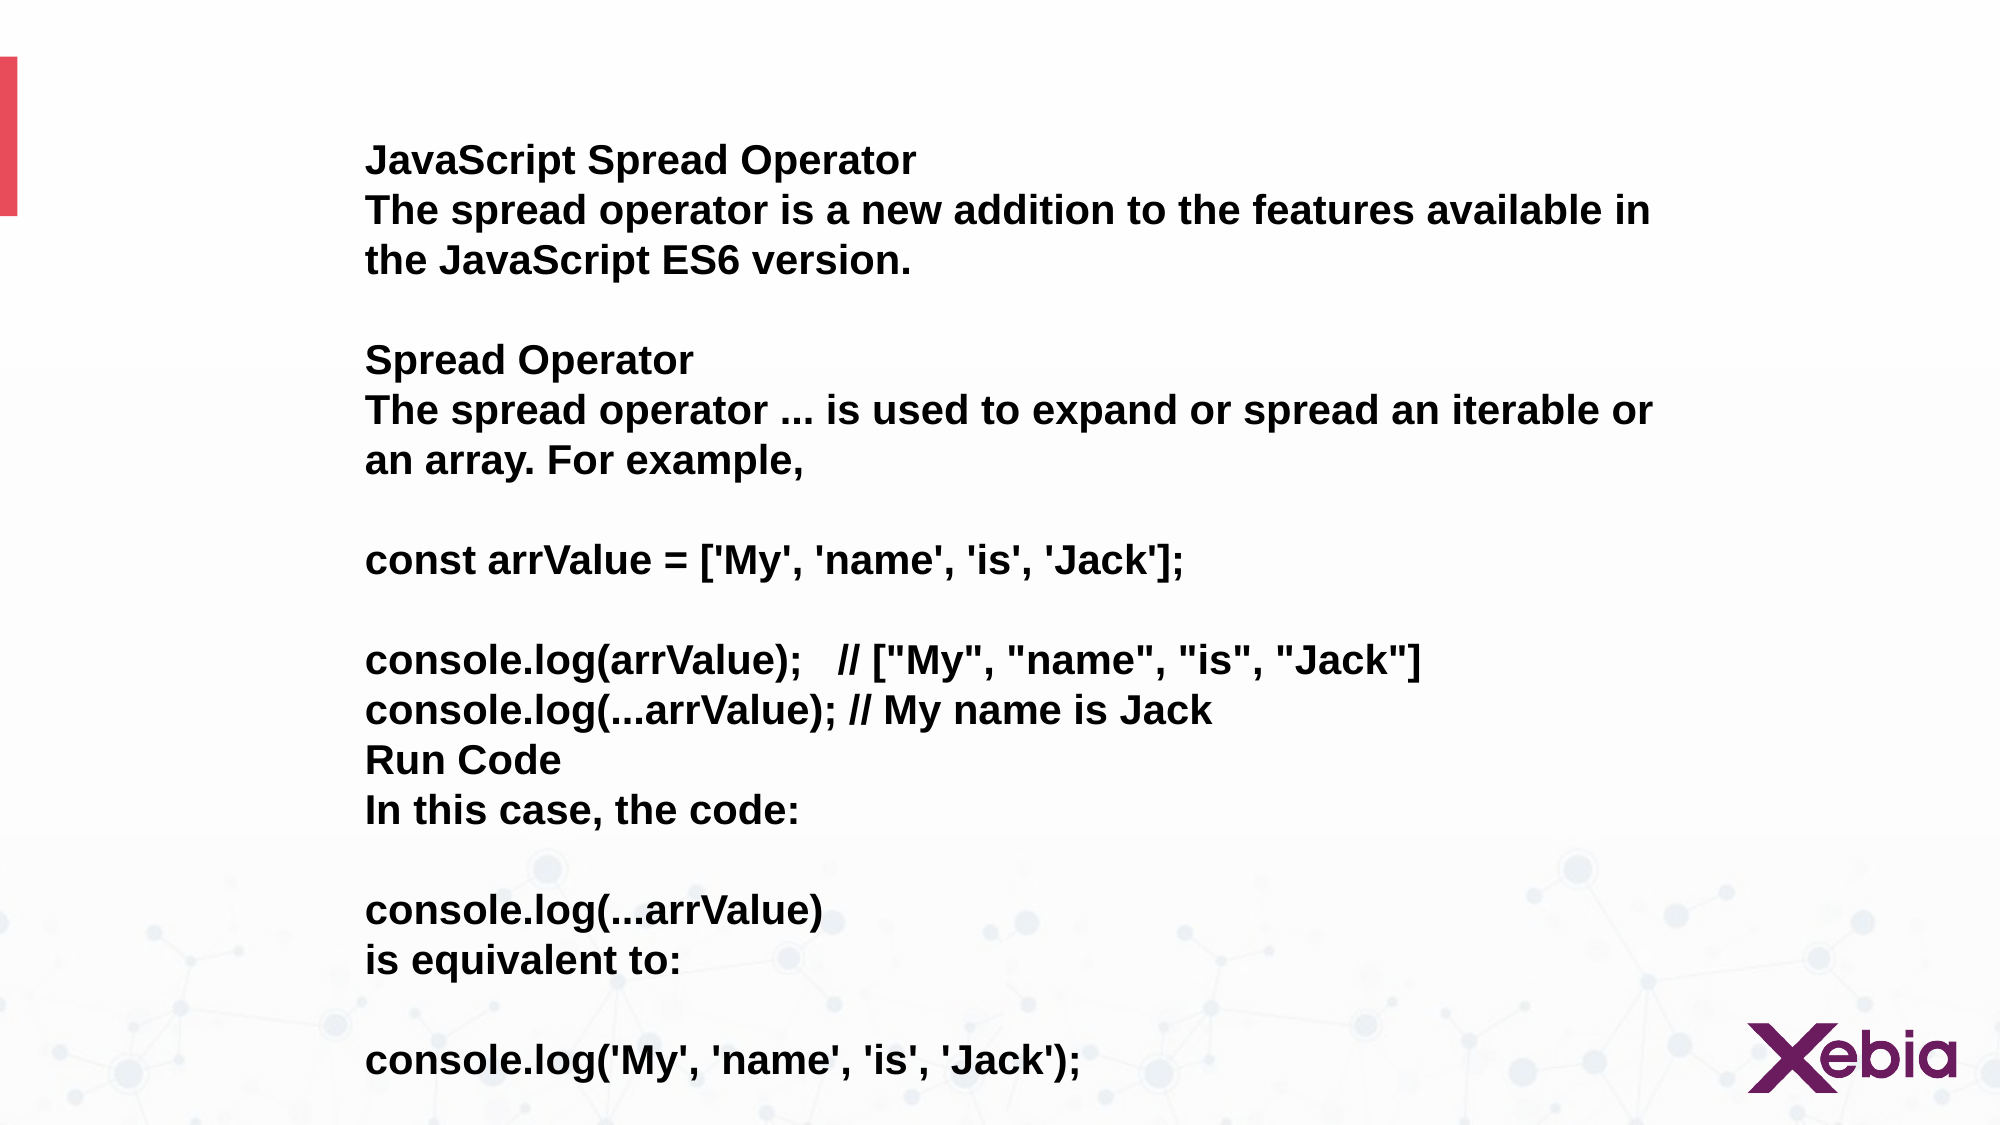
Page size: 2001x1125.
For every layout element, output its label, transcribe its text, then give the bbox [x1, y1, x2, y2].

picture [1745, 1020, 1959, 1096]
text_box JavaScript Spread Operator The spread operator is a new addition to the features available in the JavaScript ES6 version. Spread Operator The spread operator ... is used to expand or spread an iterable or an array. For example, const arrValue = ['My', 'name', 'is', 'Jack']; console.log(arrValue); // ["My", "name", "is", "Jack"] console.log(...arrValue); // My name is Jack Run Code In this case, the code: console.log(...arrValue) is equivalent to: console.log('My', 'name', 'is', 'Jack'); [349, 125, 1688, 1091]
text_box [0, 56, 18, 217]
